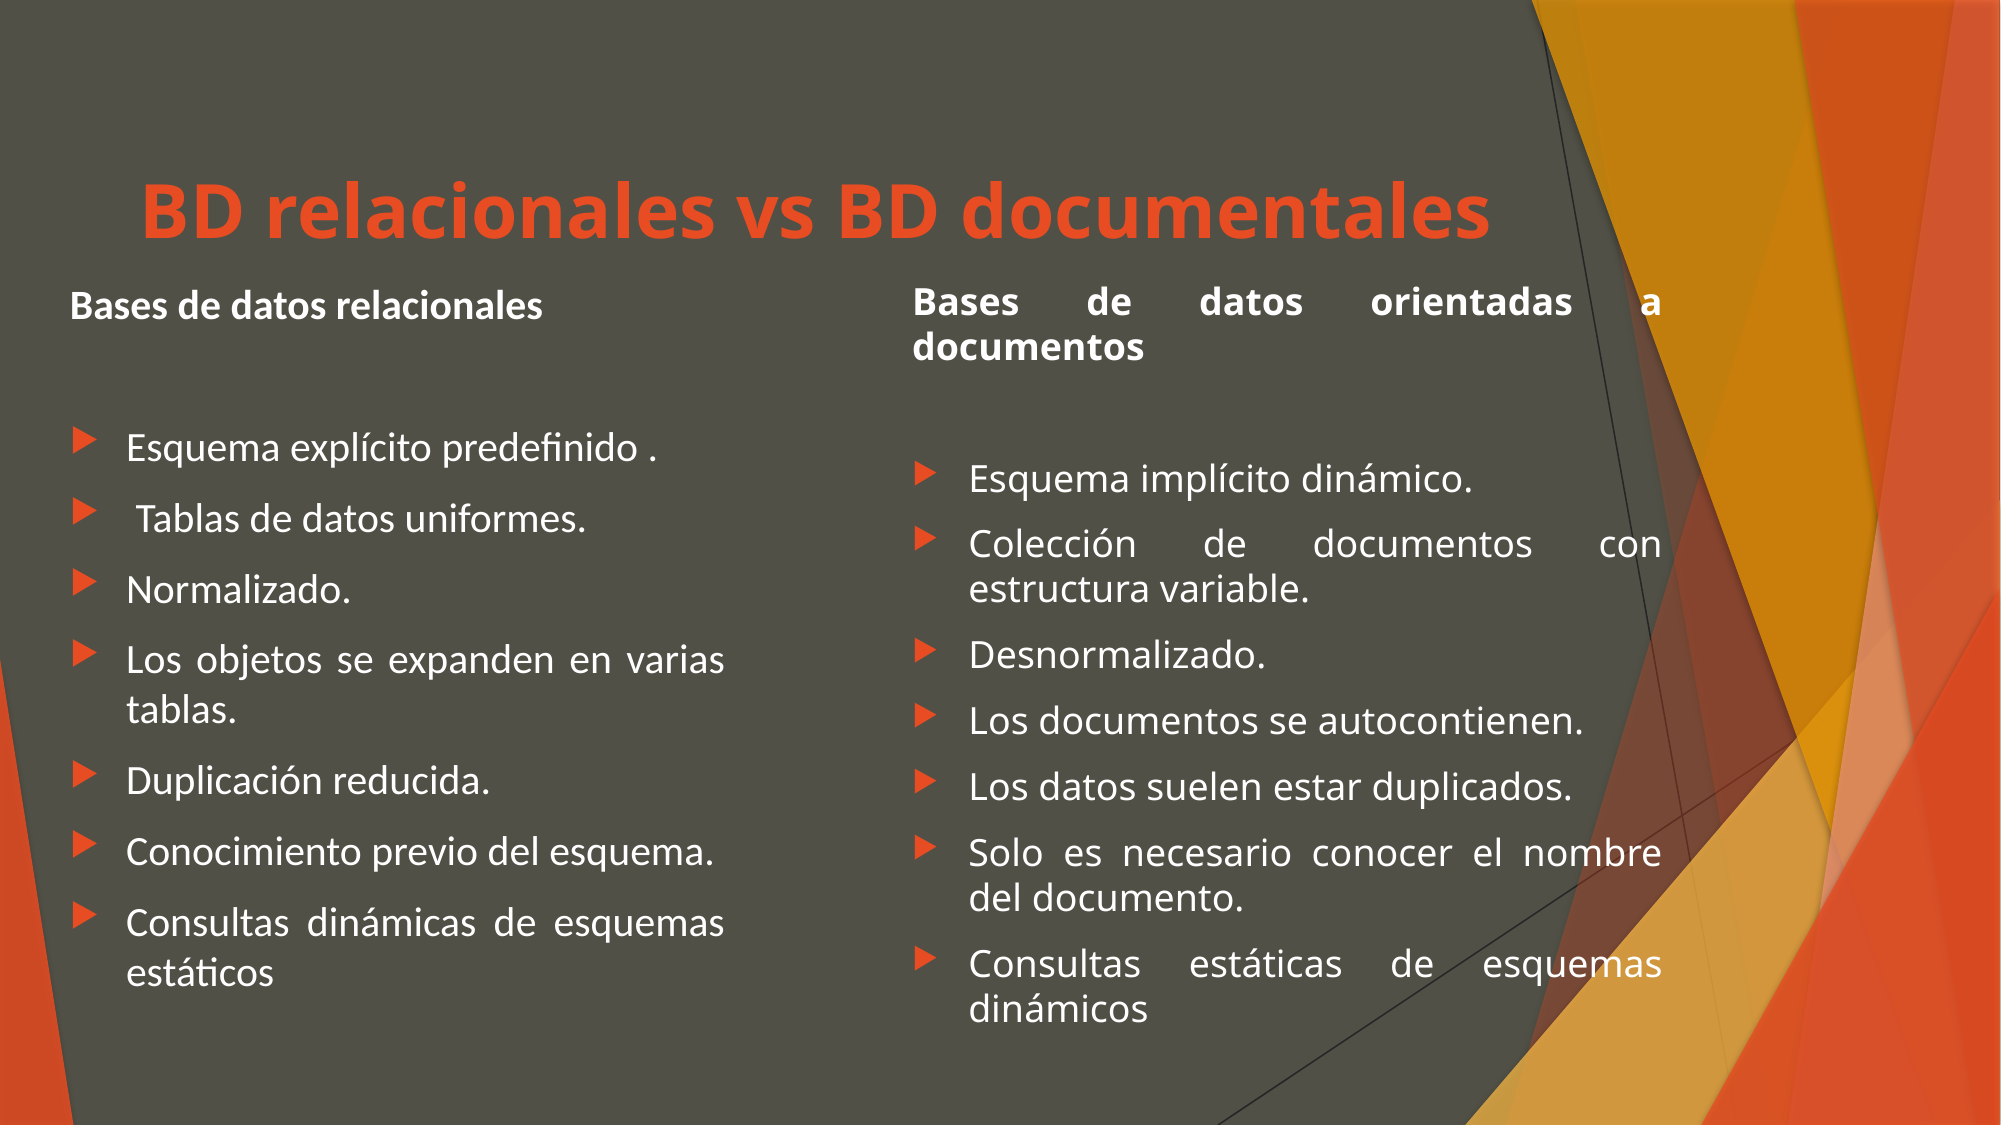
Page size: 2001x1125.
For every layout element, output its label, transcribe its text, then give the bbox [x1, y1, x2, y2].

list Bases de datos orientadas a documentos Esquema implícito dinámico. Colección de documentos con estructura variable. Desnormalizado. Los documentos se autocontienen. Los datos suelen estar duplicados. Solo es necesario conocer el nombre del documento. Consultas estáticas de esquemas dinámicos [896, 270, 1679, 998]
list Bases de datos relacionales Esquema explícito predefinido . Tablas de datos uniformes. Normalizado. Los objetos se expanden en varias tablas. Duplicación reducida. Conocimiento previo del esquema. Consultas dinámicas de esquemas estáticos [54, 270, 741, 998]
title BD relacionales vs BD documentales [111, 99, 1522, 317]
